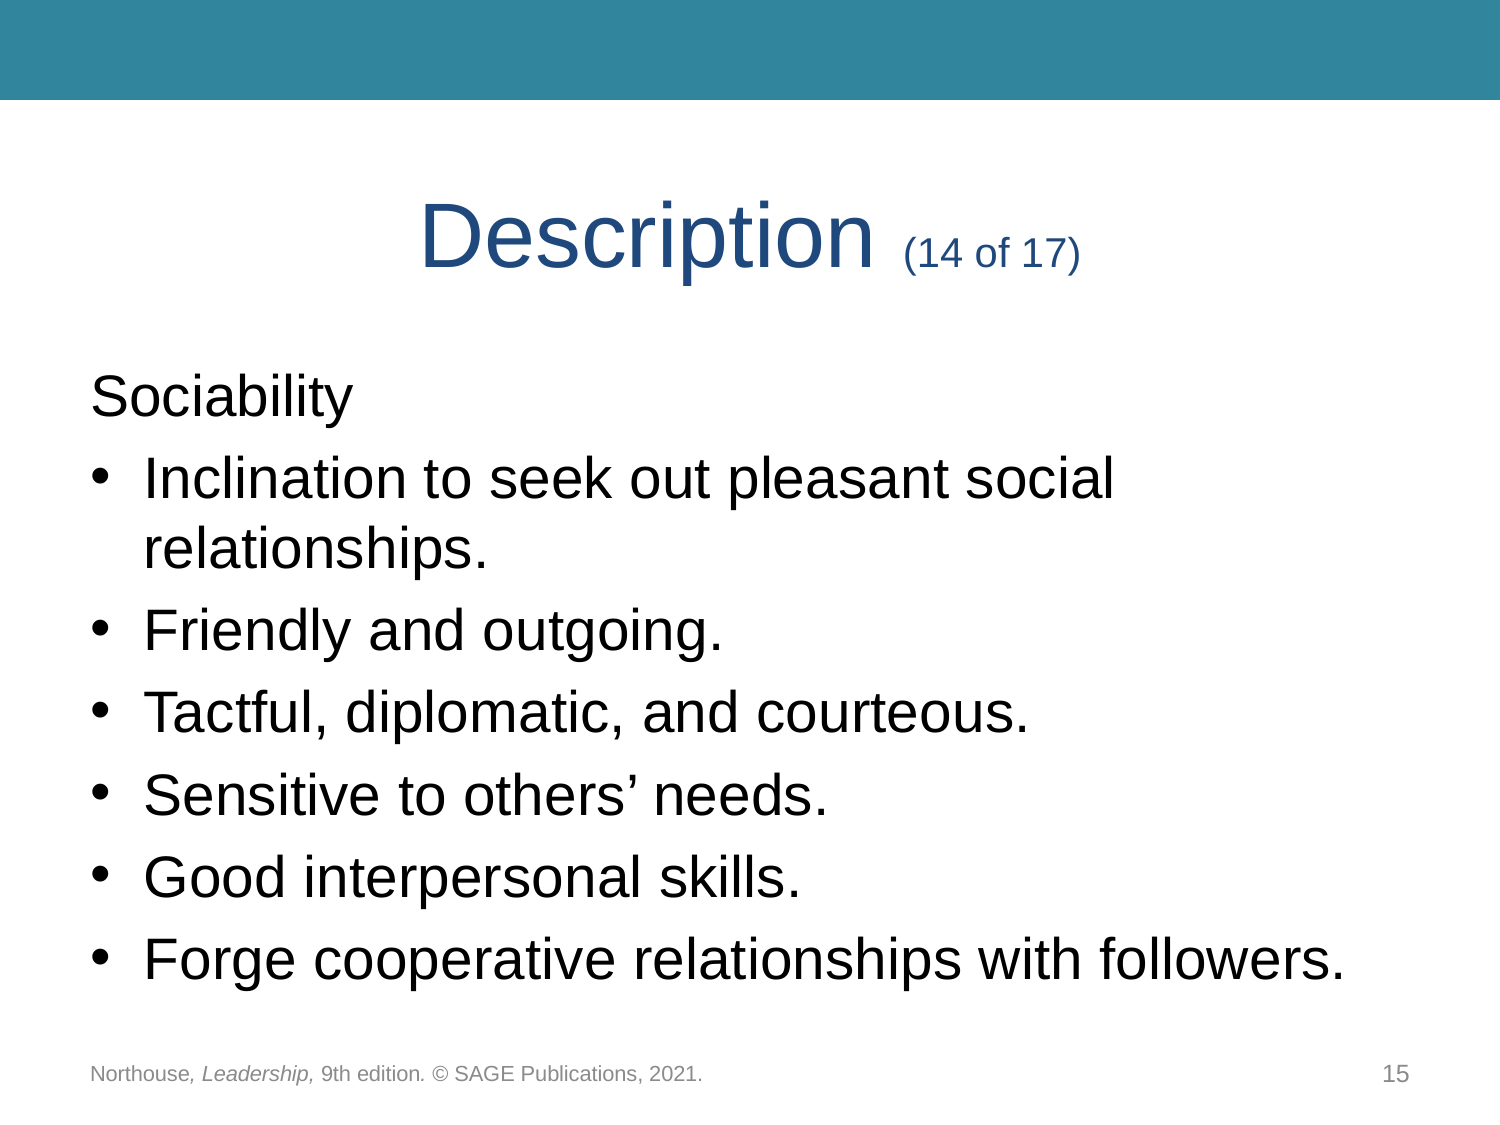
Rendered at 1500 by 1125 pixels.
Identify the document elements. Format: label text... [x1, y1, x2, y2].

list Sociability Inclination to seek out pleasant social relationships. Friendly and outgoing. Tactful, diplomatic, and courteous. Sensitive to others’ needs. Good interpersonal skills. Forge cooperative relationships with followers. [75, 350, 1425, 1005]
slide_number 15 [1350, 1042, 1425, 1103]
footer Northouse, Leadership, 9th edition. © SAGE Publications, 2021. [75, 1042, 1313, 1103]
title Description (14 of 17) [75, 137, 1425, 325]
